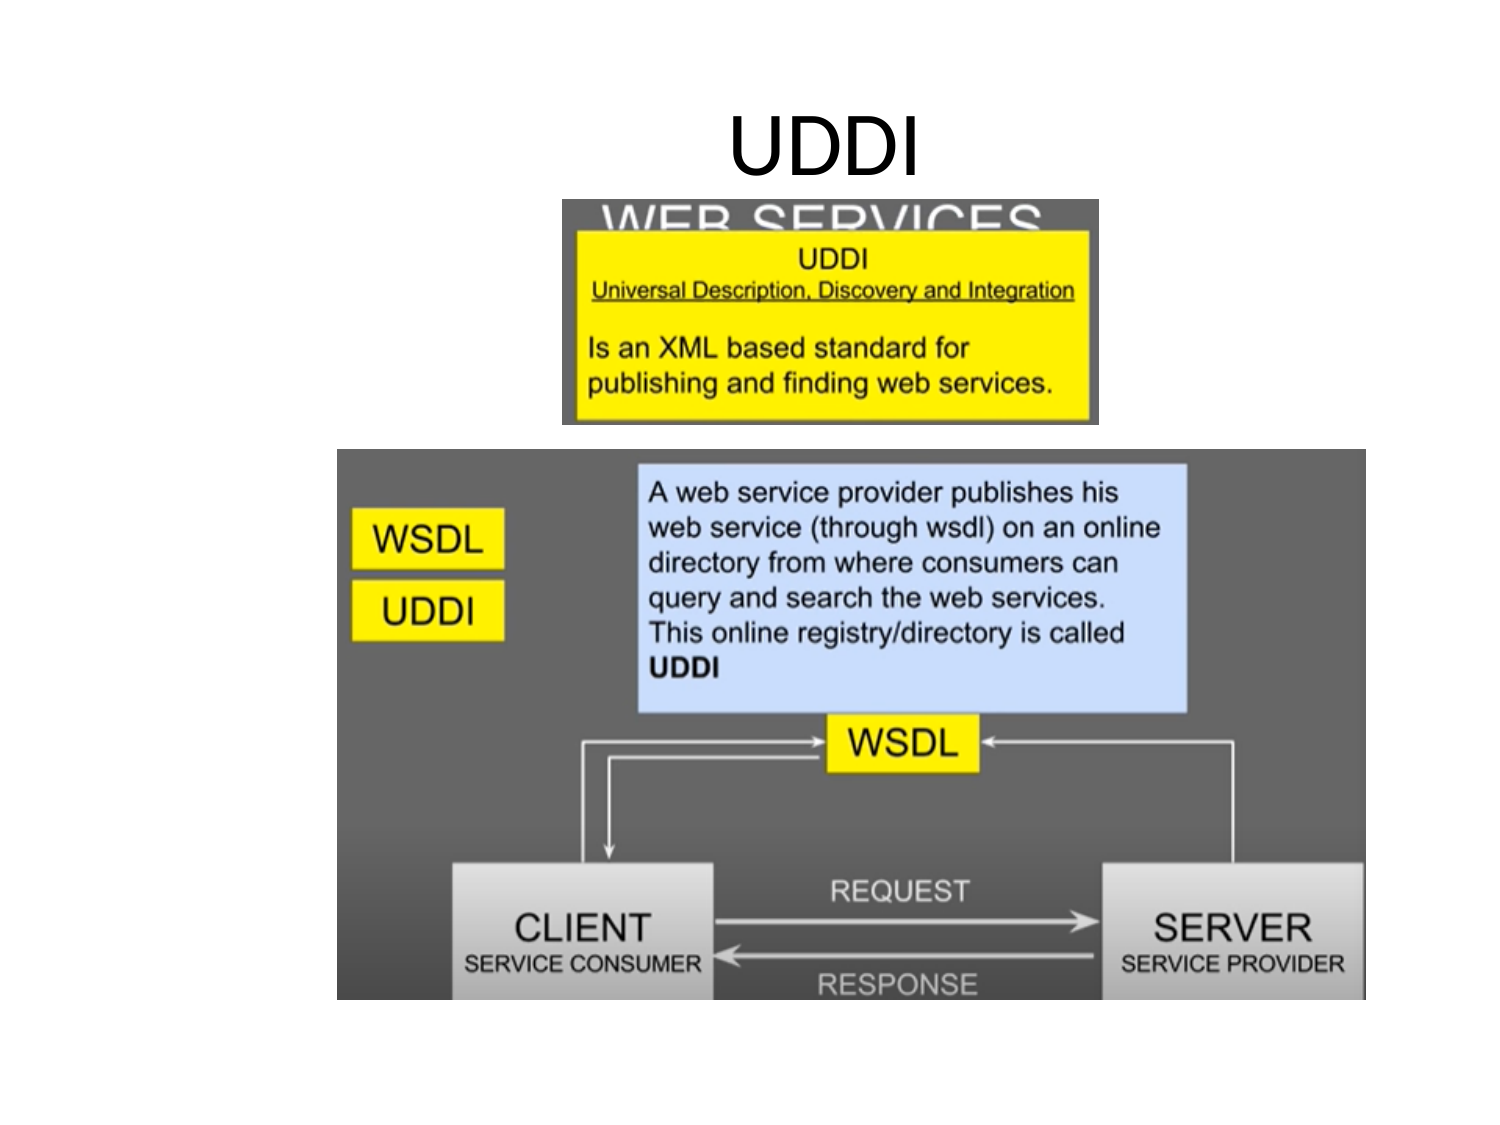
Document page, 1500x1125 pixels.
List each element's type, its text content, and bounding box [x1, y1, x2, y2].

picture [562, 199, 1099, 426]
title UDDI [75, 45, 1425, 233]
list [337, 449, 1366, 1001]
